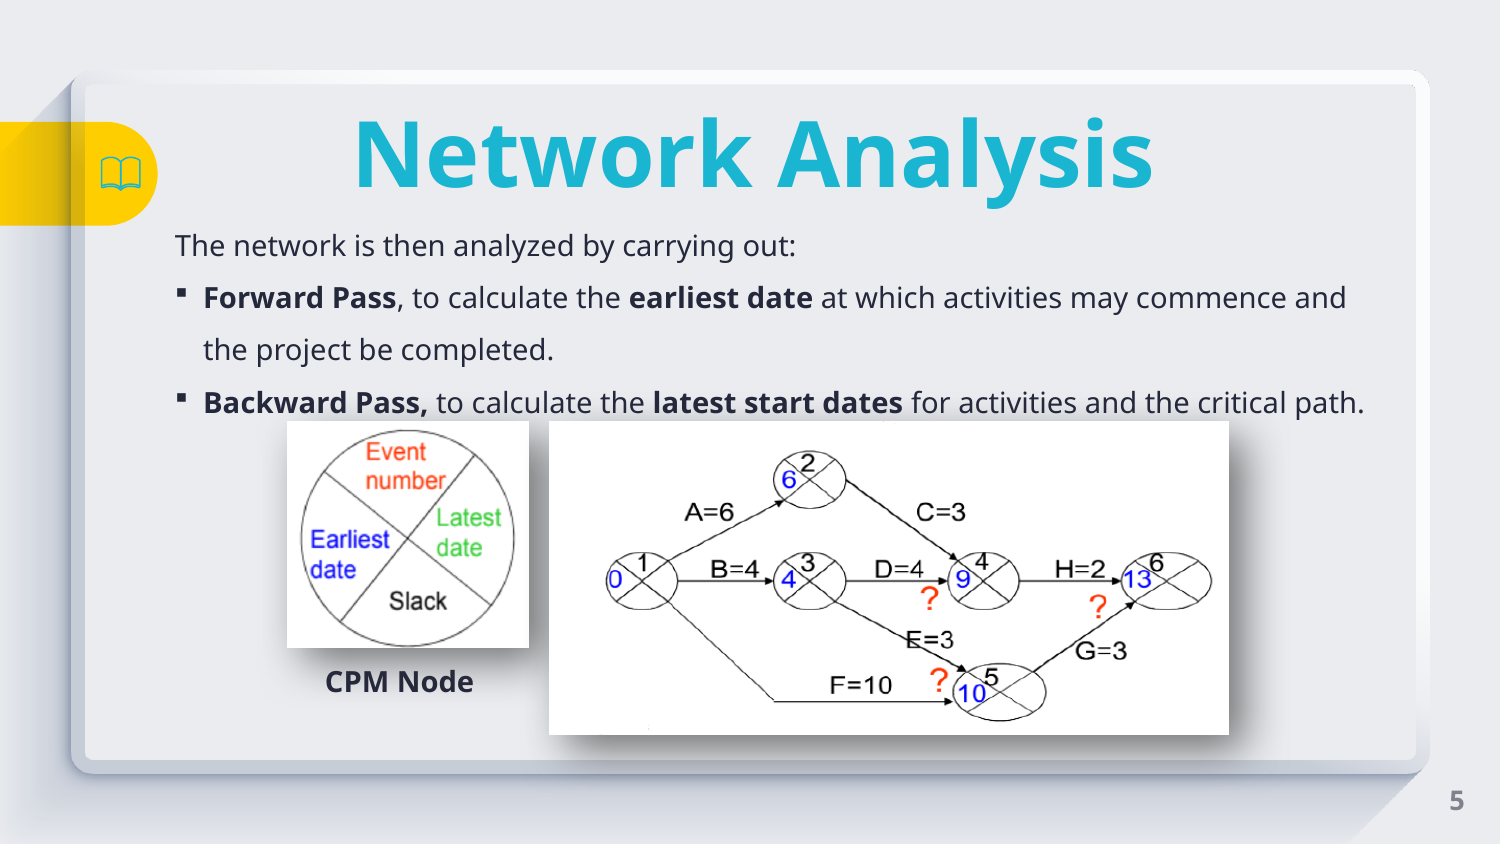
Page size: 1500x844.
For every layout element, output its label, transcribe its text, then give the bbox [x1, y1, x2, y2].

picture [0, 0, 1500, 844]
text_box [101, 157, 141, 191]
title Network Analysis [162, 105, 1345, 210]
slide_number 5 [1414, 759, 1500, 844]
list The network is then analyzed by carrying out: Forward Pass, to calculate the earliest date at which activities may commence and the project be completed. Backward Pass, to calculate the latest start dates for activities and the critical path. CPM Node [174, 209, 1400, 747]
